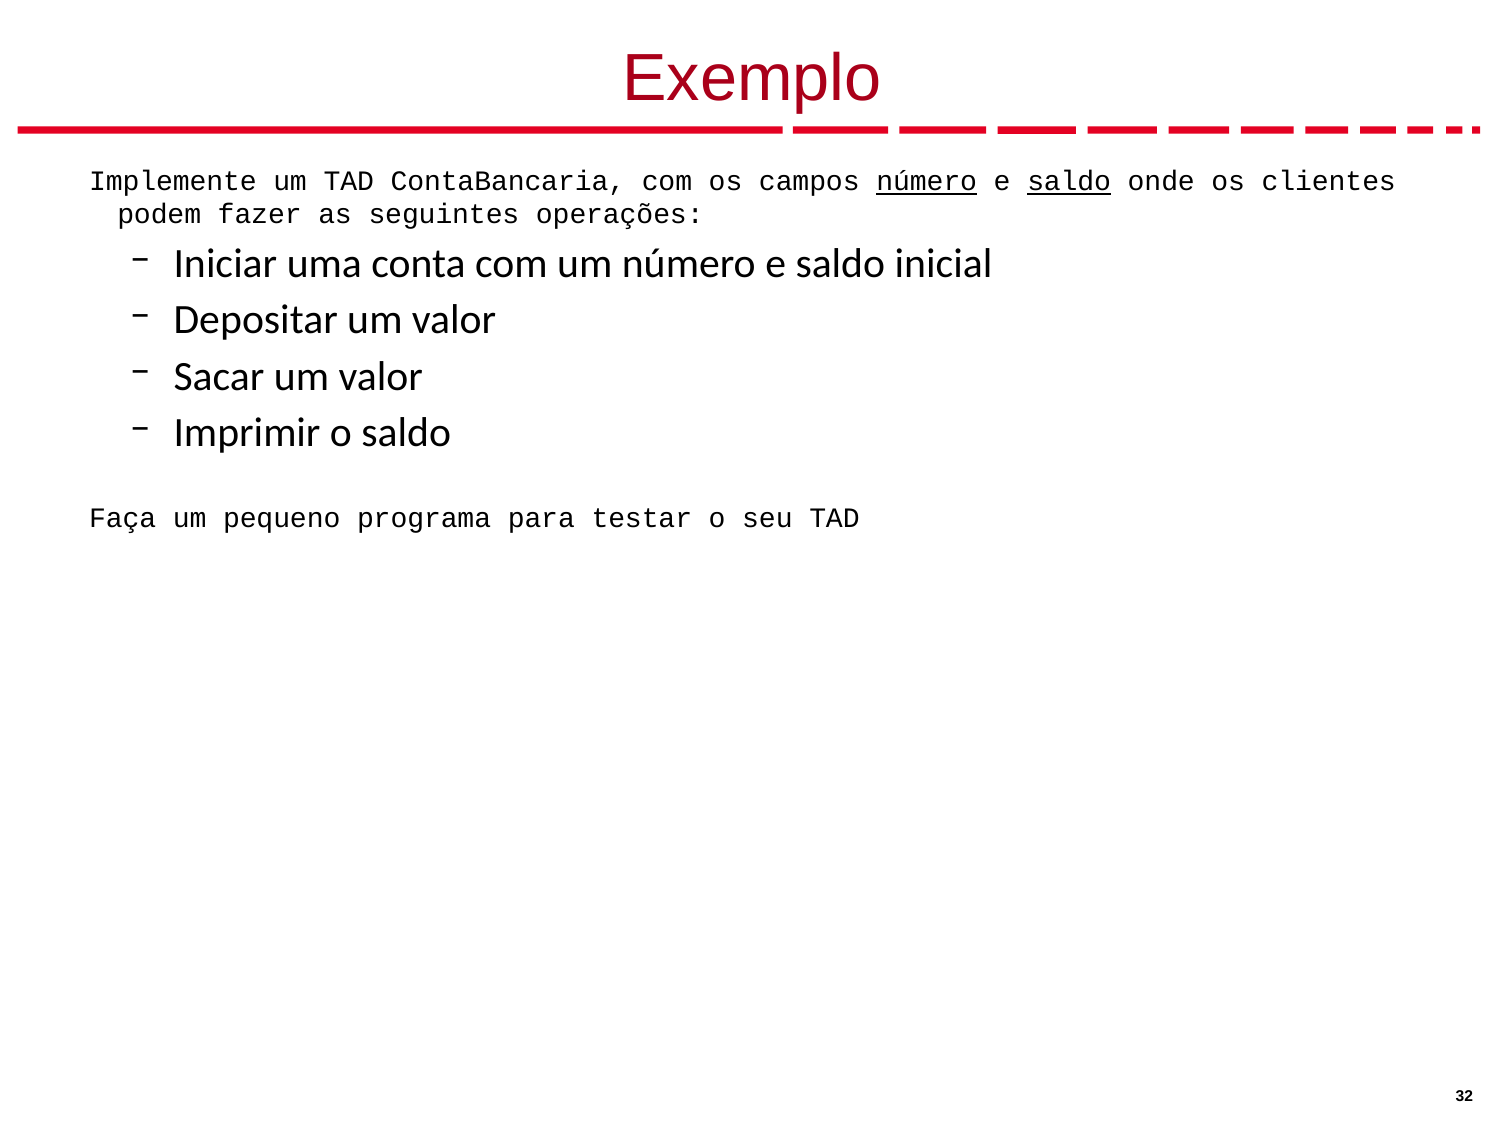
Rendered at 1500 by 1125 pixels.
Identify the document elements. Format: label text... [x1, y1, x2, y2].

title Exemplo [45, 12, 1459, 122]
list Implemente um TAD ContaBancaria, com os campos número e saldo onde os clientes podem fazer as seguintes operações: Iniciar uma conta com um número e saldo inicial Depositar um valor Sacar um valor Imprimir o saldo Faça um pequeno programa para testar o seu TAD [45, 154, 1465, 1059]
